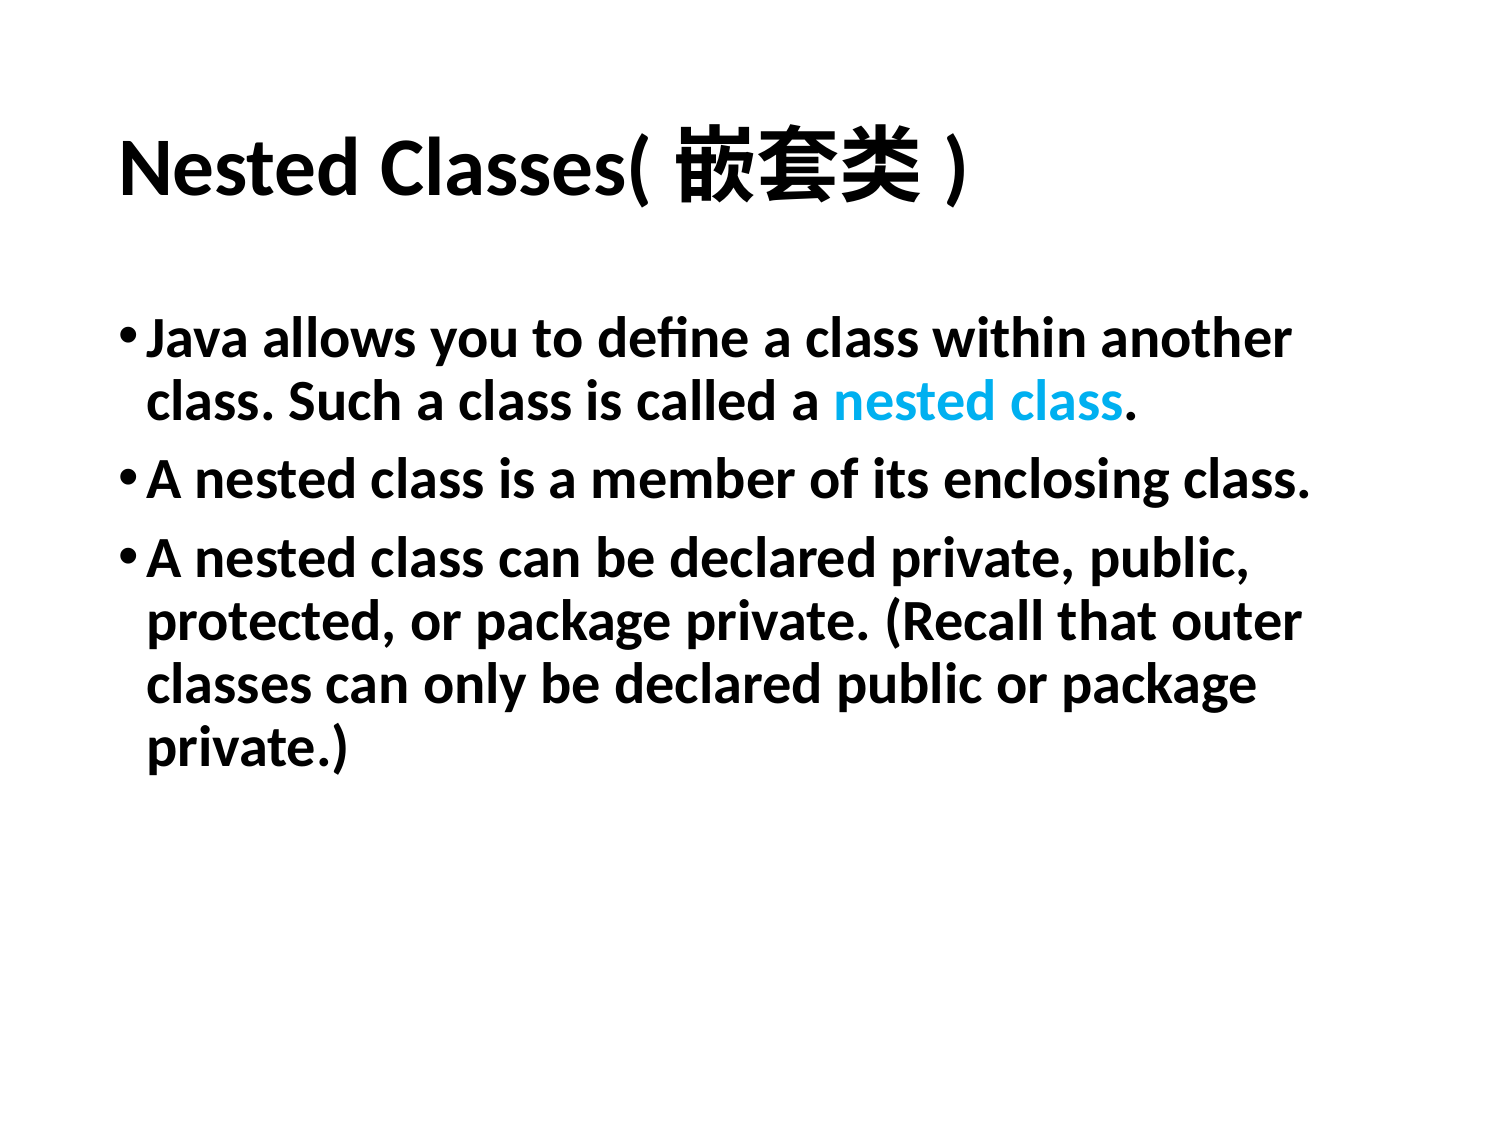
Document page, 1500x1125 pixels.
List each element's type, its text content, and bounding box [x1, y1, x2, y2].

list Java allows you to define a class within another class. Such a class is called a nested class. A nested class is a member of its enclosing class. A nested class can be declared private, public, protected, or package private. (Recall that outer classes can only be declared public or package private.) [103, 299, 1397, 1014]
title Nested Classes(嵌套类) [103, 59, 1397, 278]
